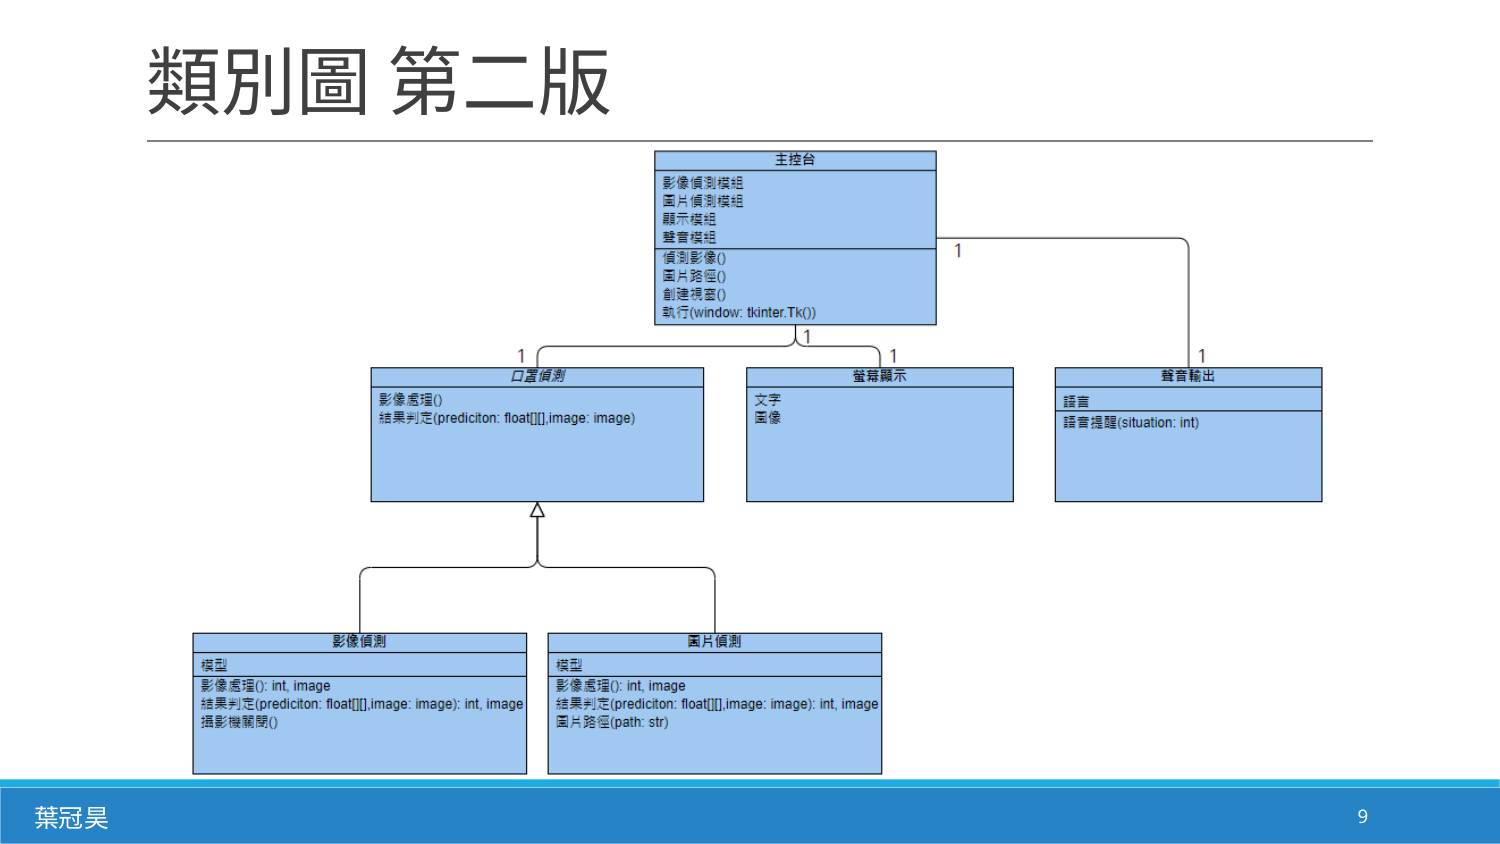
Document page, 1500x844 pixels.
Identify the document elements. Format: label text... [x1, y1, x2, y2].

slide_number ‹#› [1218, 794, 1380, 840]
picture [187, 145, 1326, 778]
slide_number 葉冠昊 [22, 794, 185, 840]
title 類別圖 第二版 [135, 19, 1373, 131]
